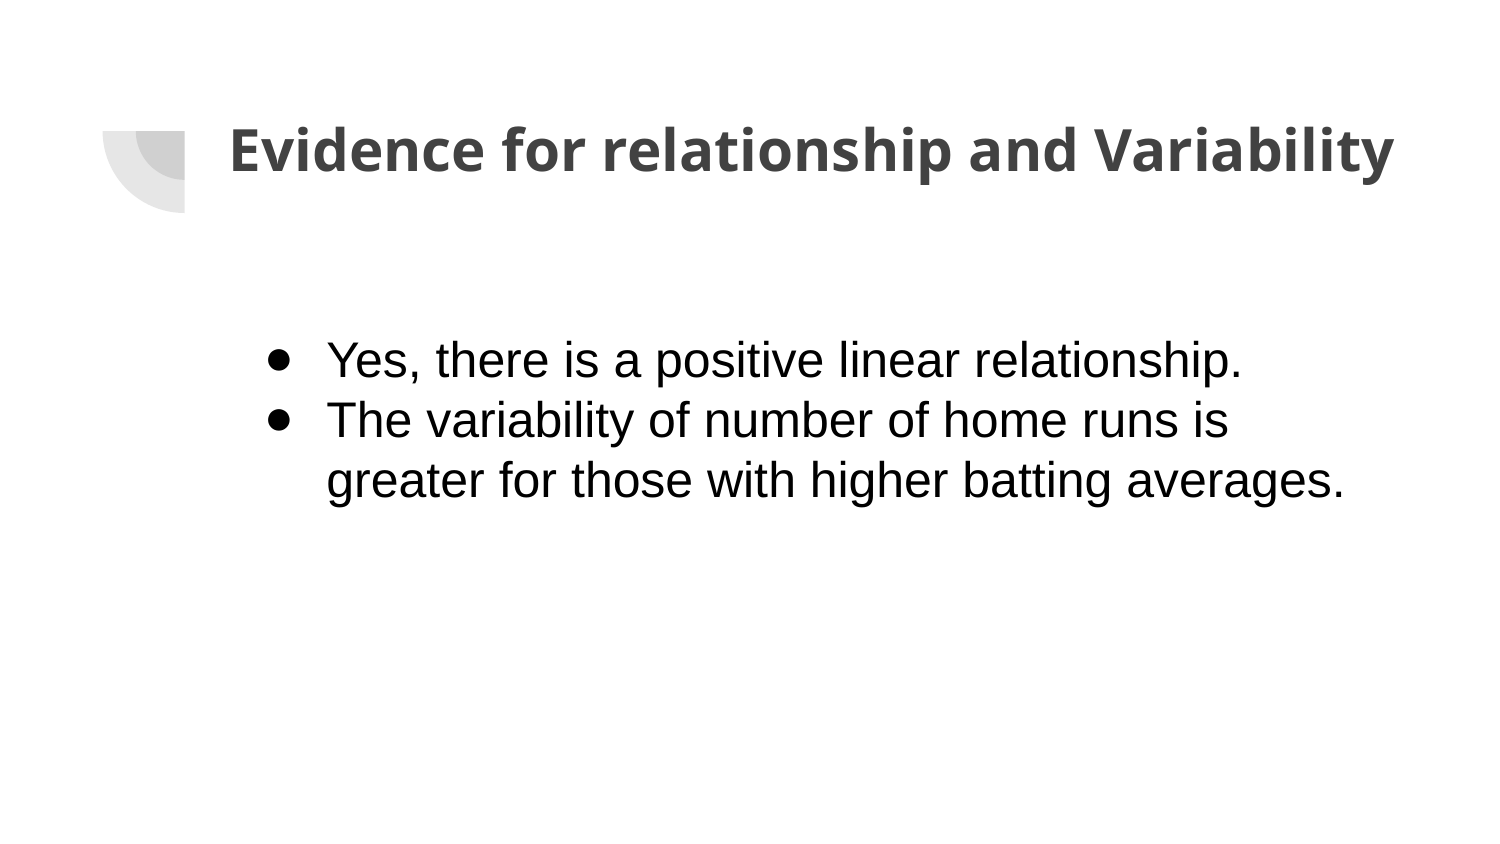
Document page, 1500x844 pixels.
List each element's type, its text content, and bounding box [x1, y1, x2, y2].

text_box Yes, there is a positive linear relationship. The variability of number of home runs is greater for those with higher batting averages. [236, 282, 1403, 648]
title Evidence for relationship and Variability [213, 98, 1413, 243]
